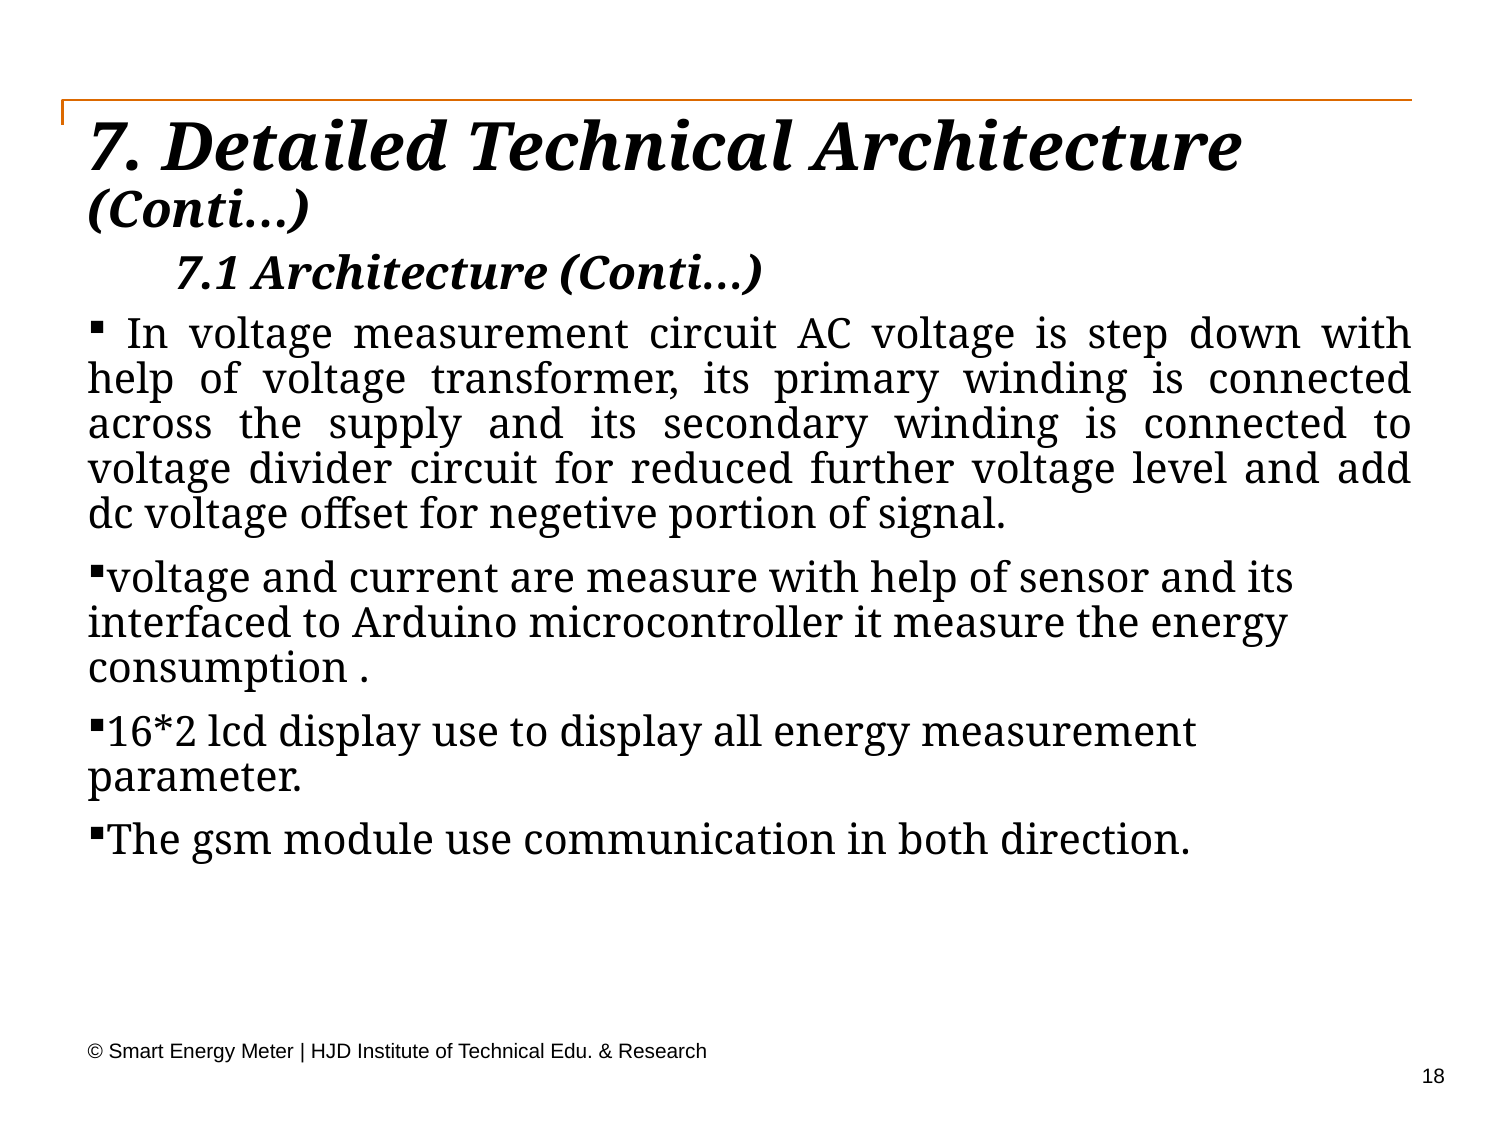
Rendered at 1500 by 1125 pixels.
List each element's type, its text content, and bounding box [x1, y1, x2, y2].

subtitle In voltage measurement circuit AC voltage is step down with help of voltage transformer, its primary winding is connected across the supply and its secondary winding is connected to voltage divider circuit for reduced further voltage level and add dc voltage offset for negetive portion of signal. voltage and current are measure with help of sensor and its interfaced to Arduino microcontroller it measure the energy consumption . 16*2 lcd display use to display all energy measurement parameter. The gsm module use communication in both direction. [87, 312, 1413, 965]
title 7. Detailed Technical Architecture (Conti…) [87, 112, 1413, 288]
text_box 7.1 Architecture (Conti…) [174, 249, 1500, 298]
footer © Smart Energy Meter | HJD Institute of Technical Edu. & Research [87, 1037, 800, 1063]
